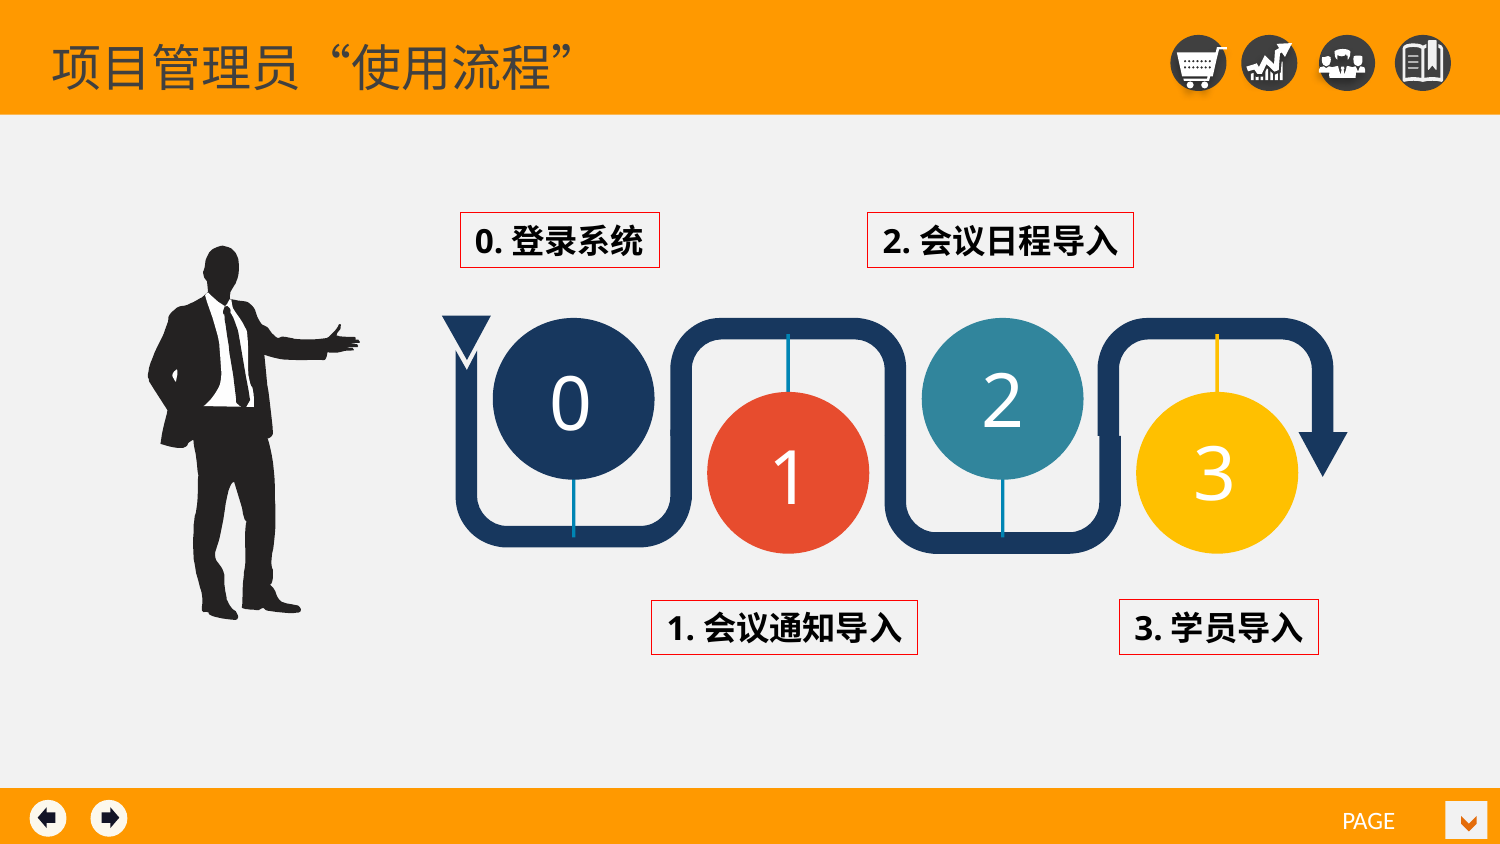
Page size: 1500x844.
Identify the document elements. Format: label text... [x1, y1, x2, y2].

text_box 2.会议日程导入 [867, 212, 1134, 268]
text_box 3.学员导入 [1119, 599, 1319, 655]
text_box 项目管理员“使用流程” [36, 28, 617, 104]
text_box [441, 315, 1348, 554]
text_box 1.会议通知导入 [651, 600, 918, 655]
picture [147, 245, 364, 623]
text_box 0.登录系统 [460, 212, 660, 268]
